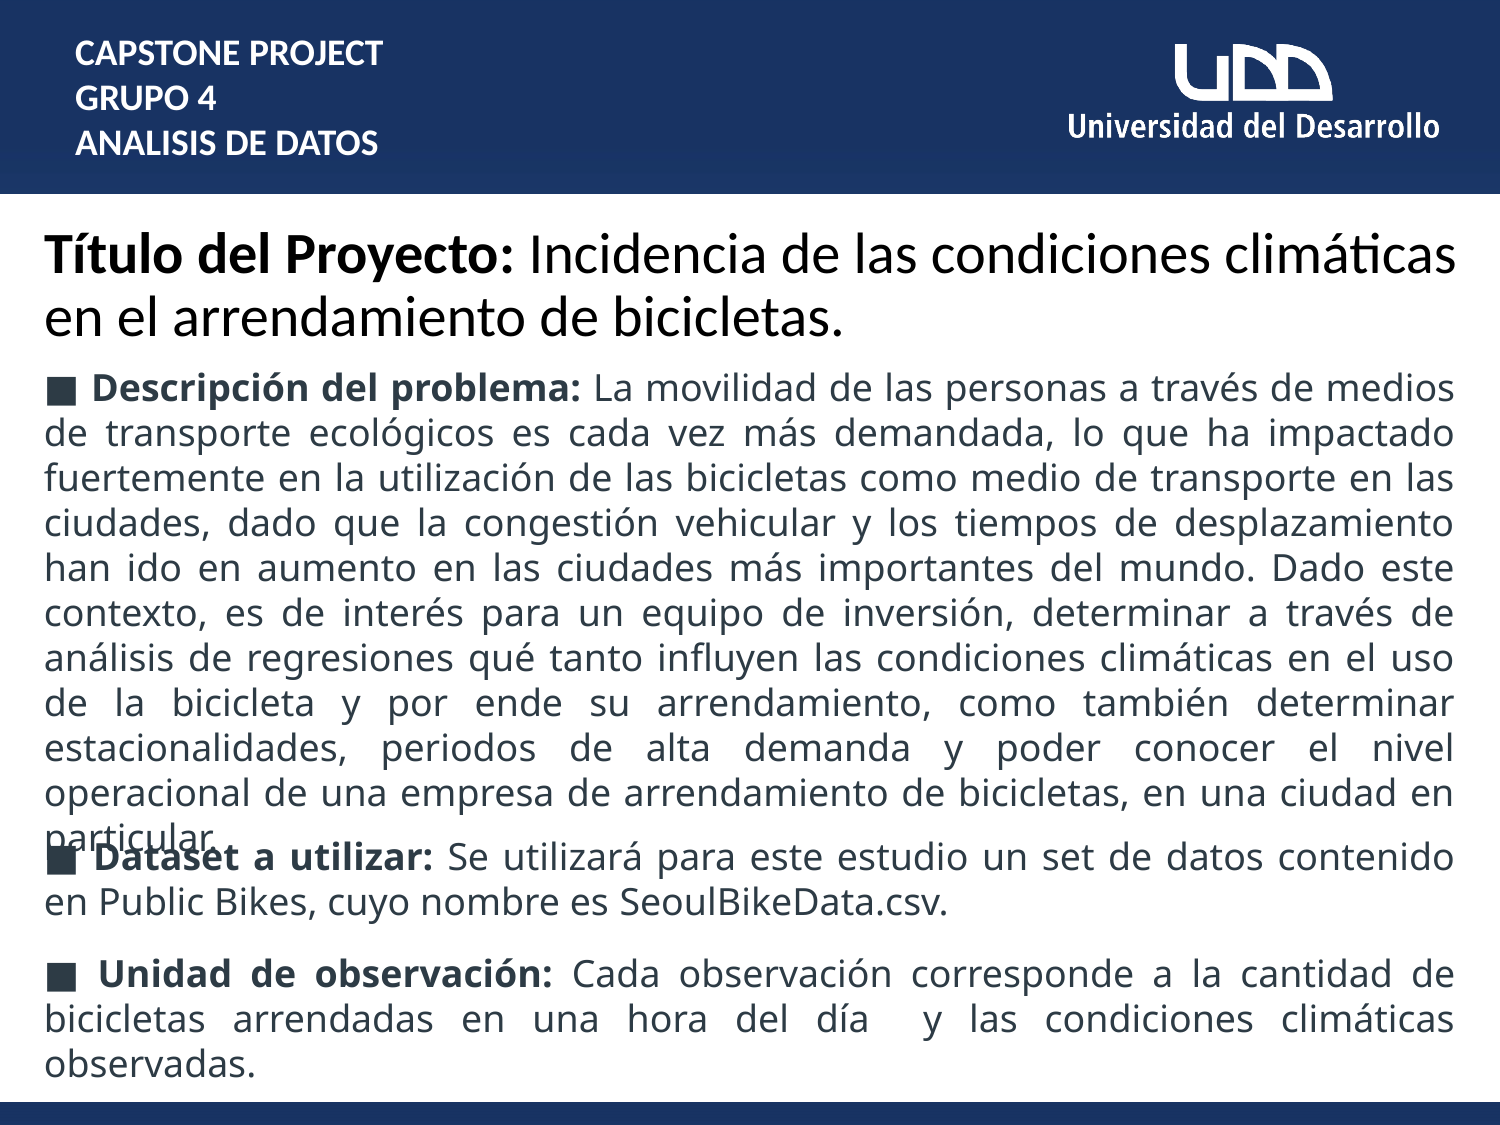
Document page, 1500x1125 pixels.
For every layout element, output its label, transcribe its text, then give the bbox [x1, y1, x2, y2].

text_box ■ Descripción del problema: La movilidad de las personas a través de medios de transporte ecológicos es cada vez más demandada, lo que ha impactado fuertemente en la utilización de las bicicletas como medio de transporte en las ciudades, dado que la congestión vehicular y los tiempos de desplazamiento han ido en aumento en las ciudades más importantes del mundo. Dado este contexto, es de interés para un equipo de inversión, determinar a través de análisis de regresiones qué tanto influyen las condiciones climáticas en el uso de la bicicleta y por ende su arrendamiento, como también determinar estacionalidades, periodos de alta demanda y poder conocer el nivel operacional de una empresa de arrendamiento de bicicletas, en una ciudad en particular. [29, 356, 1471, 825]
text_box CAPSTONE PROJECT GRUPO 4 ANALISIS DE DATOS [60, 20, 1030, 170]
picture [0, 0, 1500, 194]
picture [0, 1102, 1500, 1125]
text_box ■ Dataset a utilizar: Se utilizará para este estudio un set de datos contenido en Public Bikes, cuyo nombre es SeoulBikeData.csv. [29, 825, 1471, 943]
text_box Título del Proyecto: Incidencia de las condiciones climáticas en el arrendamiento de bicicletas. [29, 200, 1500, 371]
text_box ■ Unidad de observación: Cada observación corresponde a la cantidad de bicicletas arrendadas en una hora del día y las condiciones climáticas observadas. [29, 943, 1471, 1093]
